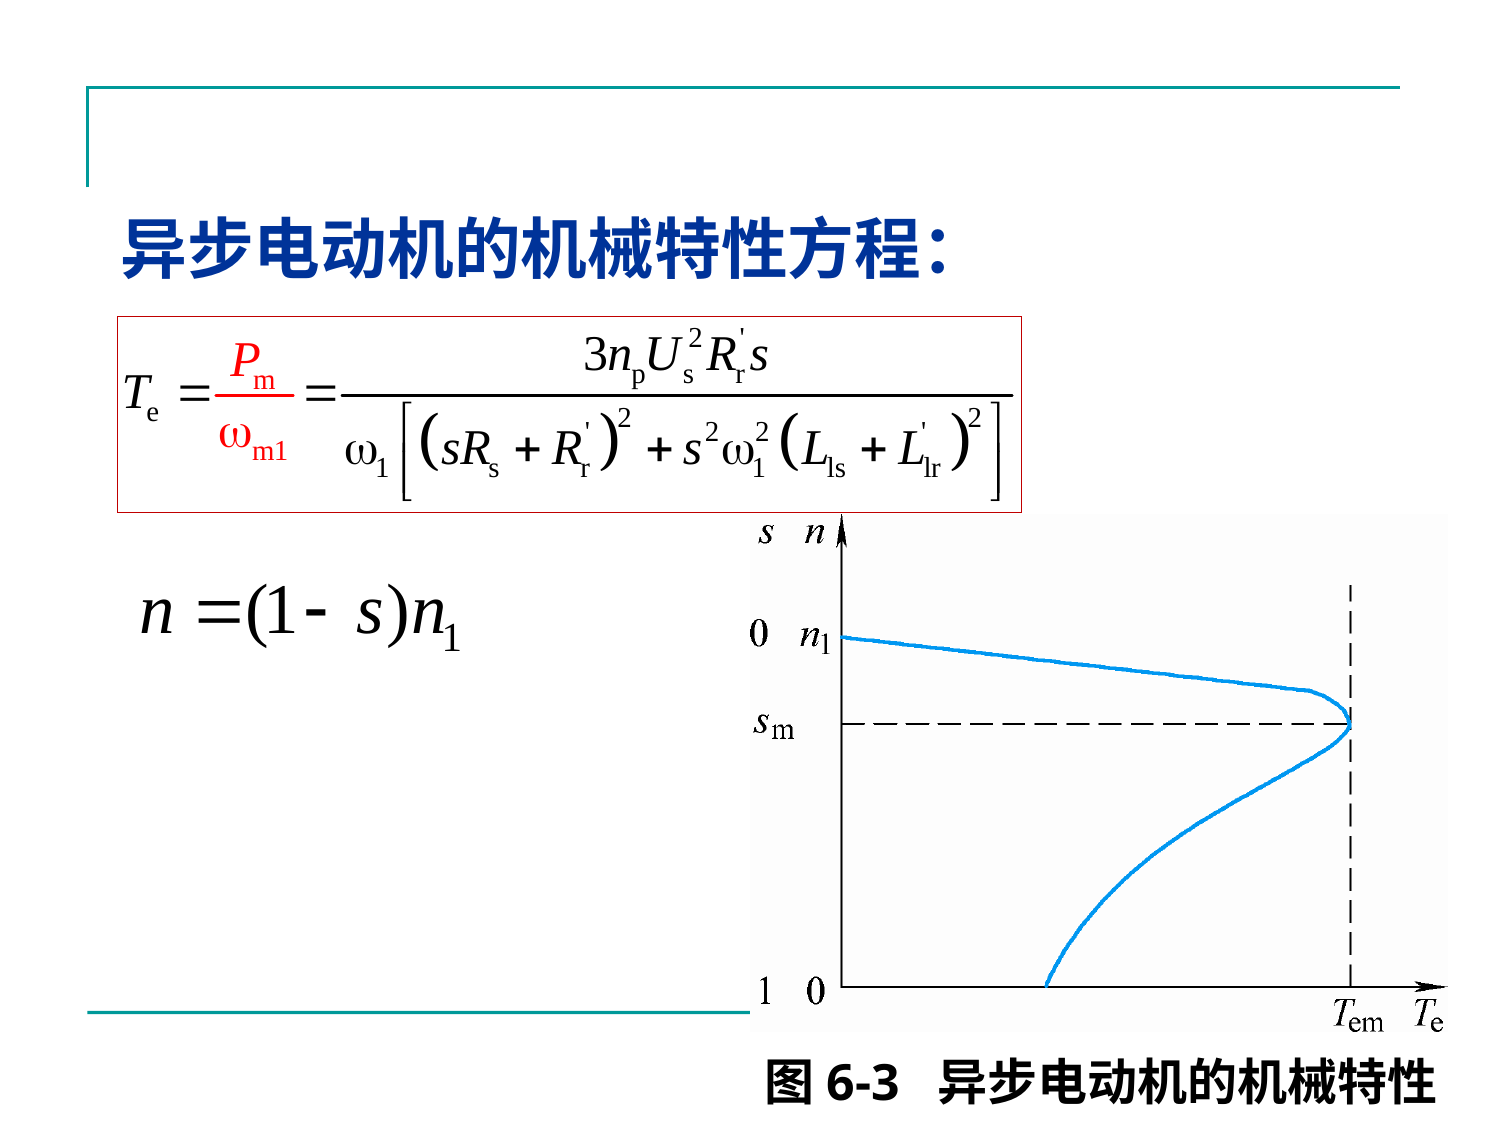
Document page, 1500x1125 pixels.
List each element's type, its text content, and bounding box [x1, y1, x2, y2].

picture [749, 514, 1448, 1032]
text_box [128, 562, 472, 670]
text_box 图6-3 异步电动机的机械特性 [750, 1042, 1494, 1103]
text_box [117, 316, 1021, 513]
title 异步电动机的机械特性方程： [105, 199, 1500, 325]
